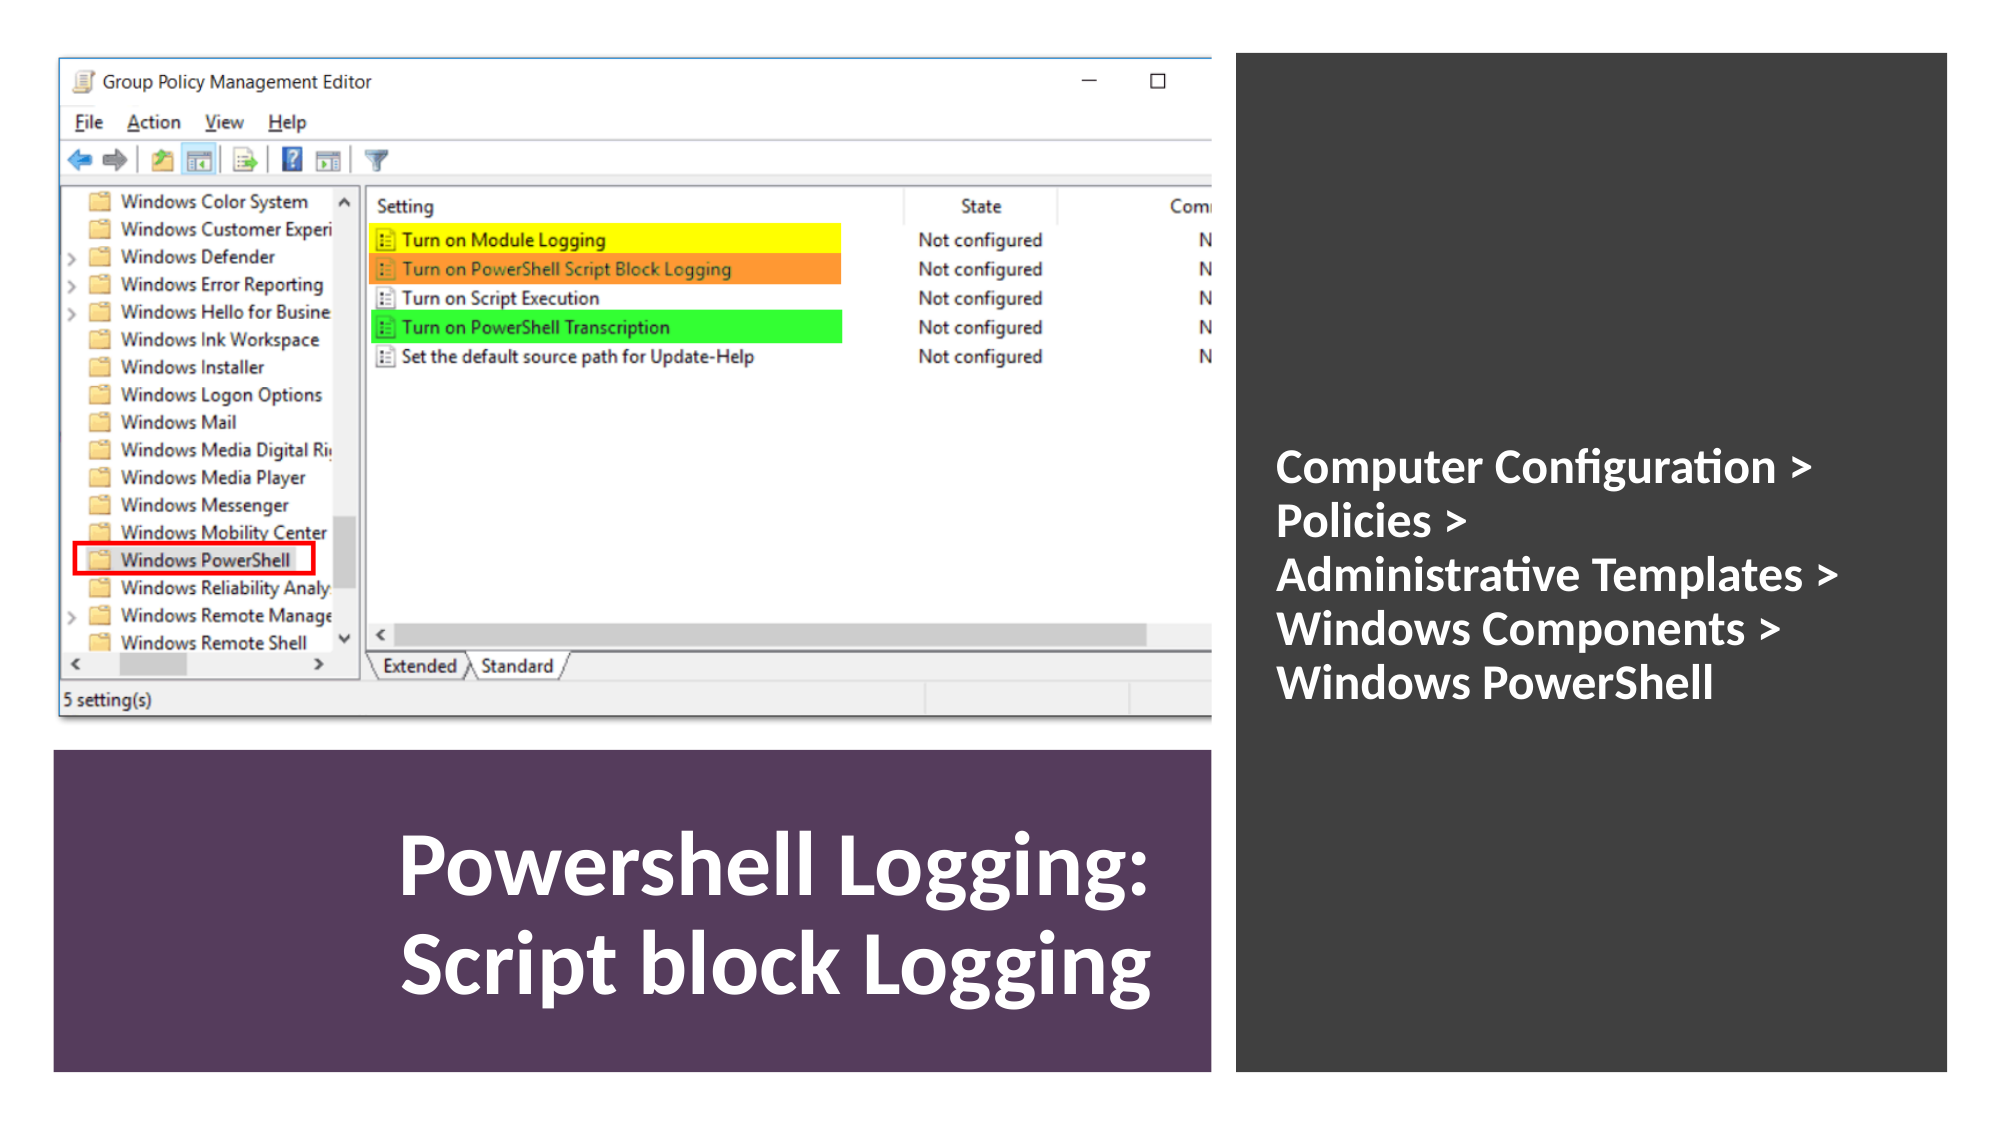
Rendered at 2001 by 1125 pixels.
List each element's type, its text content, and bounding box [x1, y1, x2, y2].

text_box Computer Configuration > Policies > Administrative Templates > Windows Components > Windows PowerShell [1261, 102, 1933, 1049]
title Powershell Logging: Script block Logging [85, 782, 1168, 1049]
text_box [1235, 52, 1948, 1073]
text_box [53, 749, 1212, 1073]
picture [53, 52, 1212, 727]
